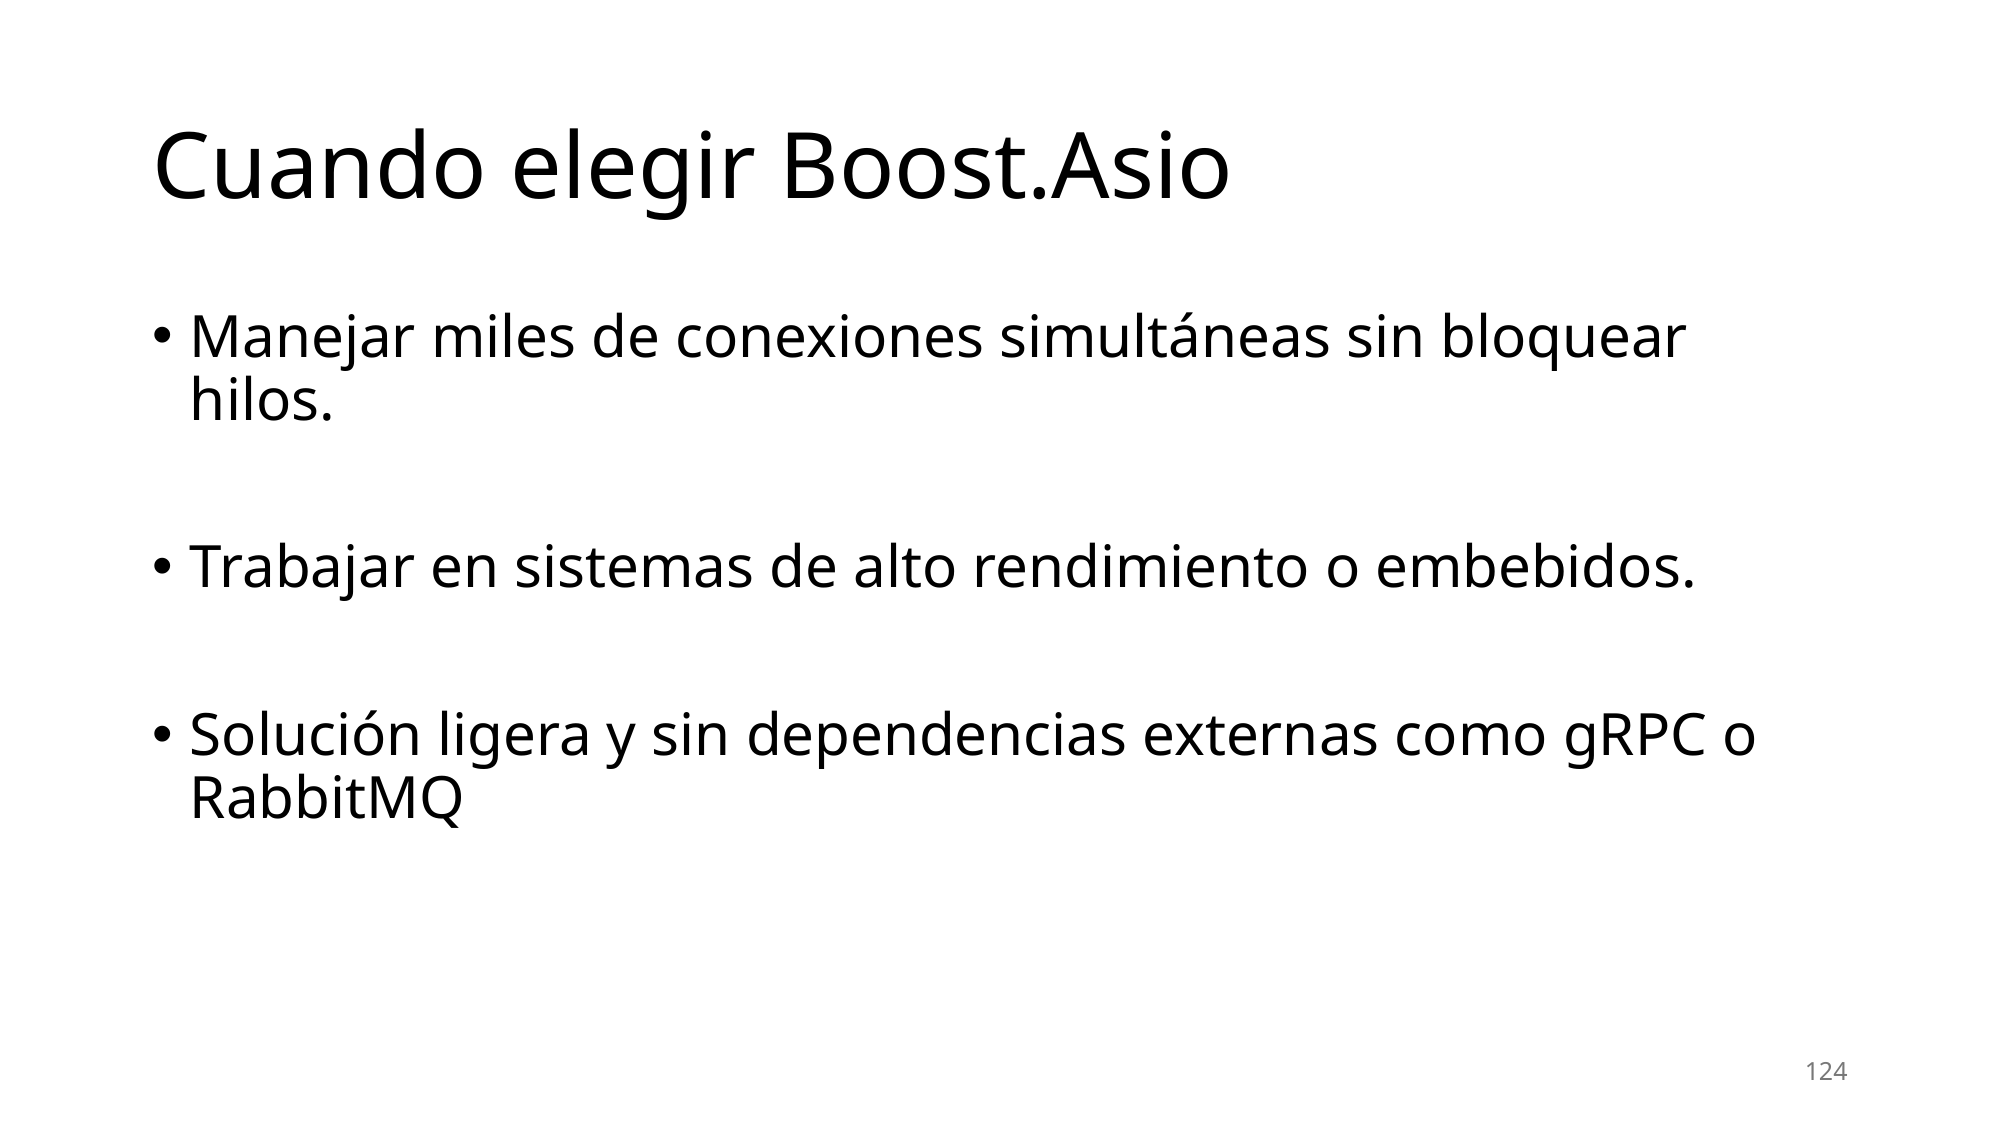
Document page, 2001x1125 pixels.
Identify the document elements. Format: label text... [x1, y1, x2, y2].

slide_number 124 [1412, 1042, 1863, 1103]
list Manejar miles de conexiones simultáneas sin bloquear hilos. Trabajar en sistemas de alto rendimiento o embebidos. Solución ligera y sin dependencias externas como gRPC o RabbitMQ [137, 299, 1863, 1014]
title Cuando elegir Boost.Asio [137, 59, 1863, 278]
